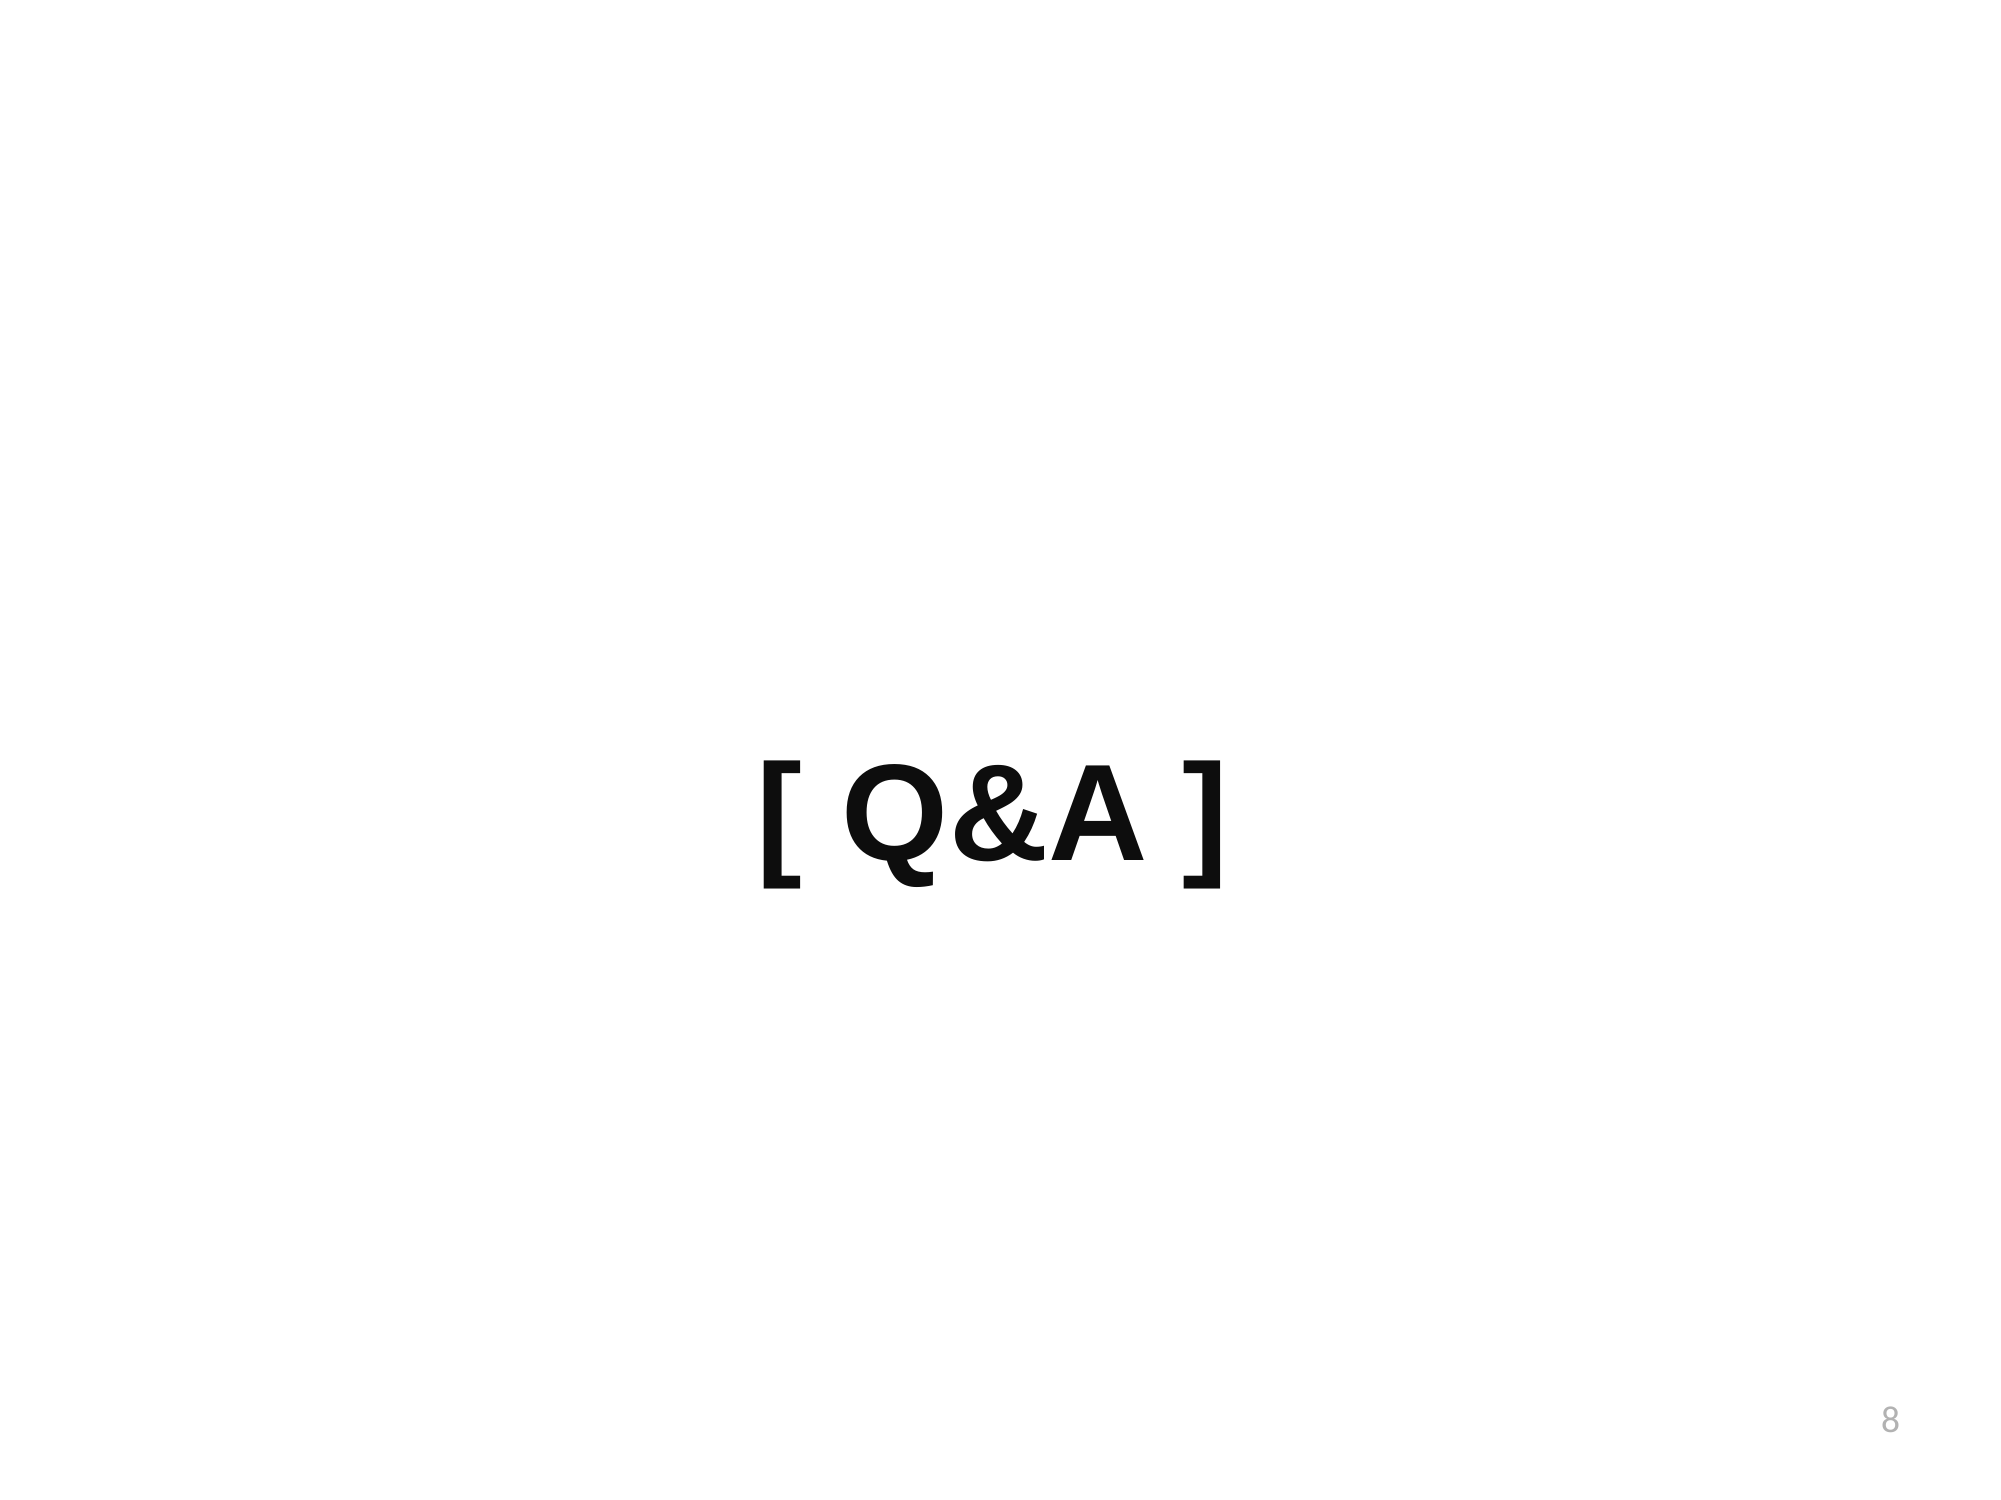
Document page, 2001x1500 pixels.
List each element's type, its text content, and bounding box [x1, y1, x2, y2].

slide_number 8 [1440, 1395, 1900, 1470]
text_box [ Q&A ] [255, 640, 1729, 888]
